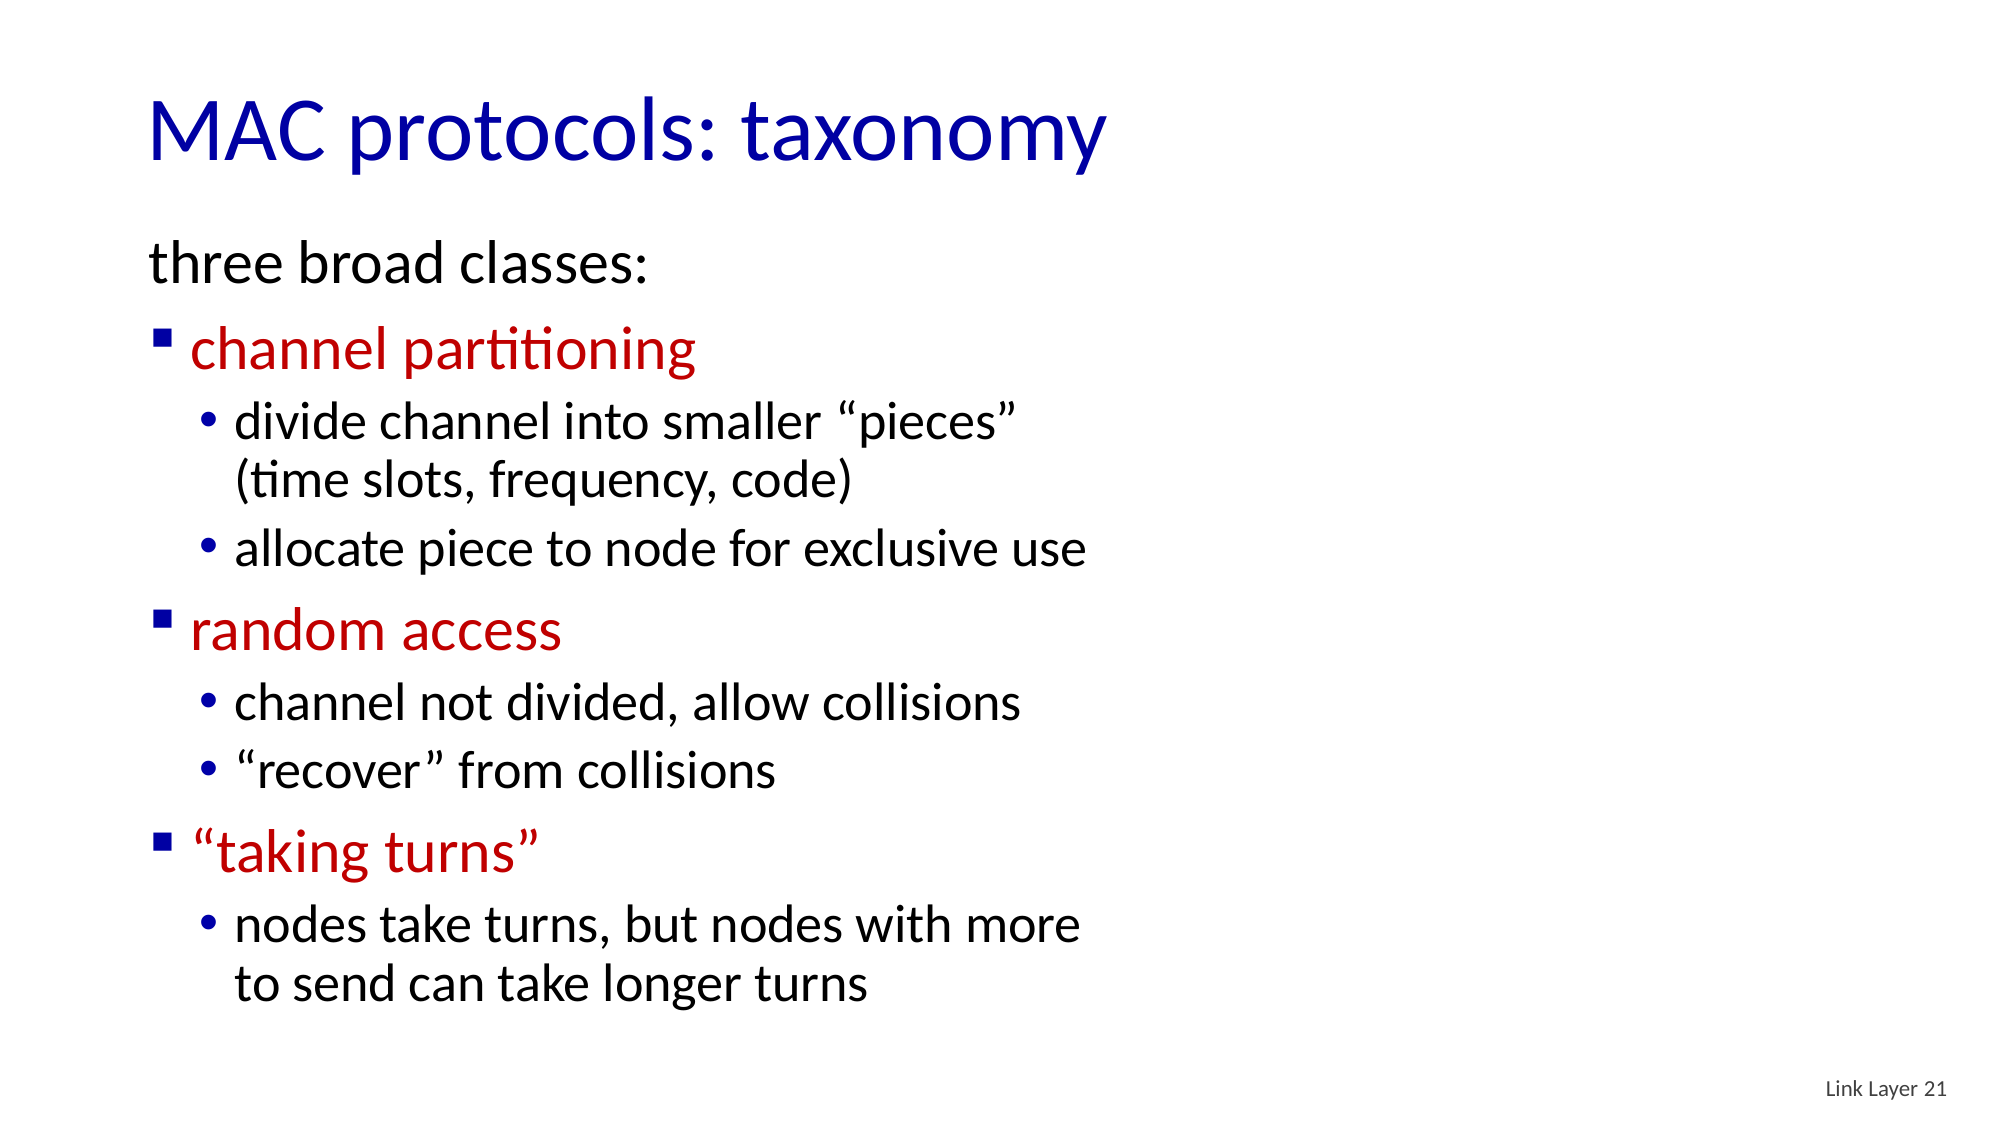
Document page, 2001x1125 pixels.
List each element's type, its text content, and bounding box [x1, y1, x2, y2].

text_box three broad classes: channel partitioning divide channel into smaller “pieces” (time slots, frequency, code) allocate piece to node for exclusive use random access channel not divided, allow collisions “recover” from collisions “taking turns” nodes take turns, but nodes with more to send can take longer turns [113, 222, 1125, 1070]
title MAC protocols: taxonomy [131, 57, 1857, 205]
slide_number Link Layer 21 [1512, 1056, 1963, 1117]
